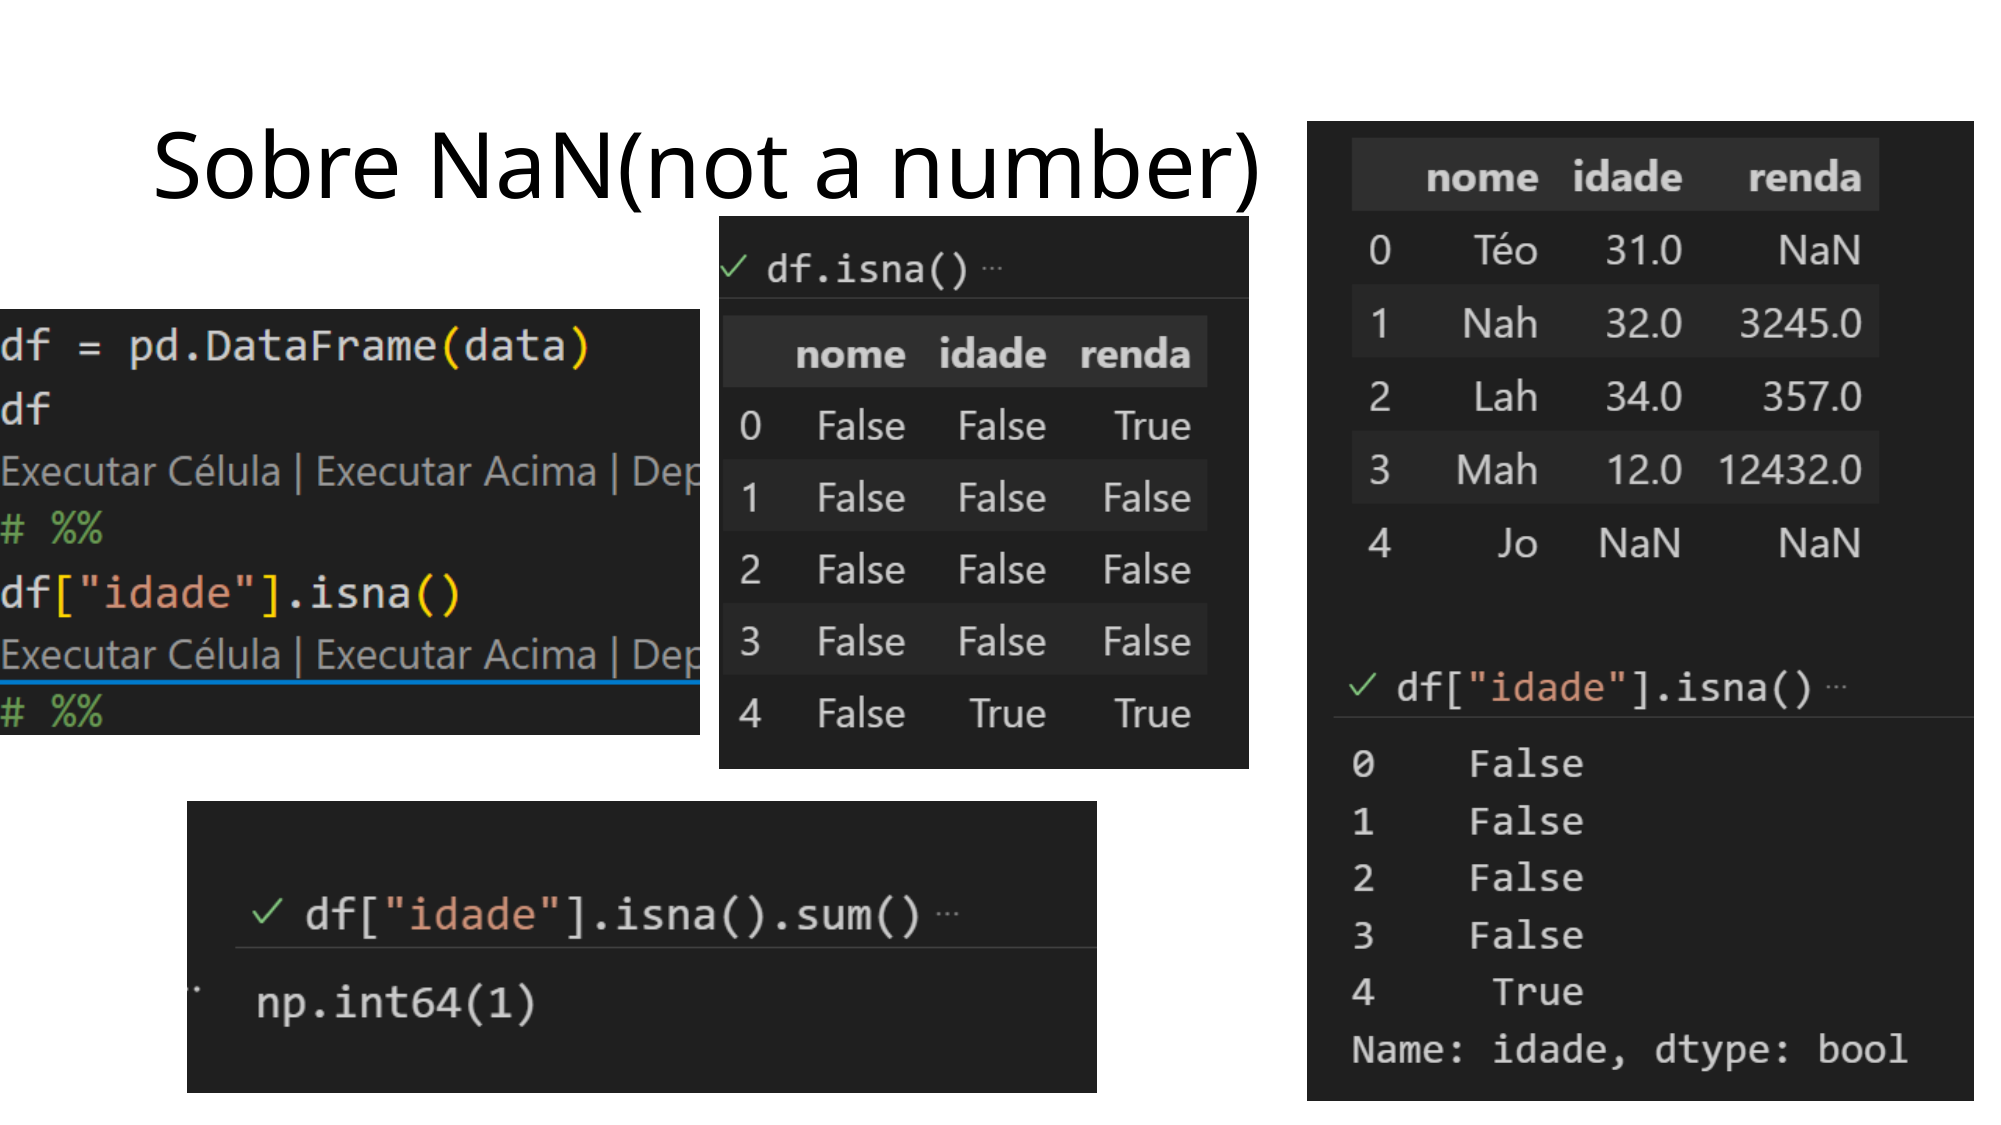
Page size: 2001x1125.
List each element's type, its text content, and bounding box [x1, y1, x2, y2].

picture [718, 215, 1250, 769]
picture [186, 800, 1098, 1093]
picture [0, 309, 701, 736]
title Sobre NaN(not a number) [137, 59, 1863, 278]
picture [1307, 121, 1974, 1102]
